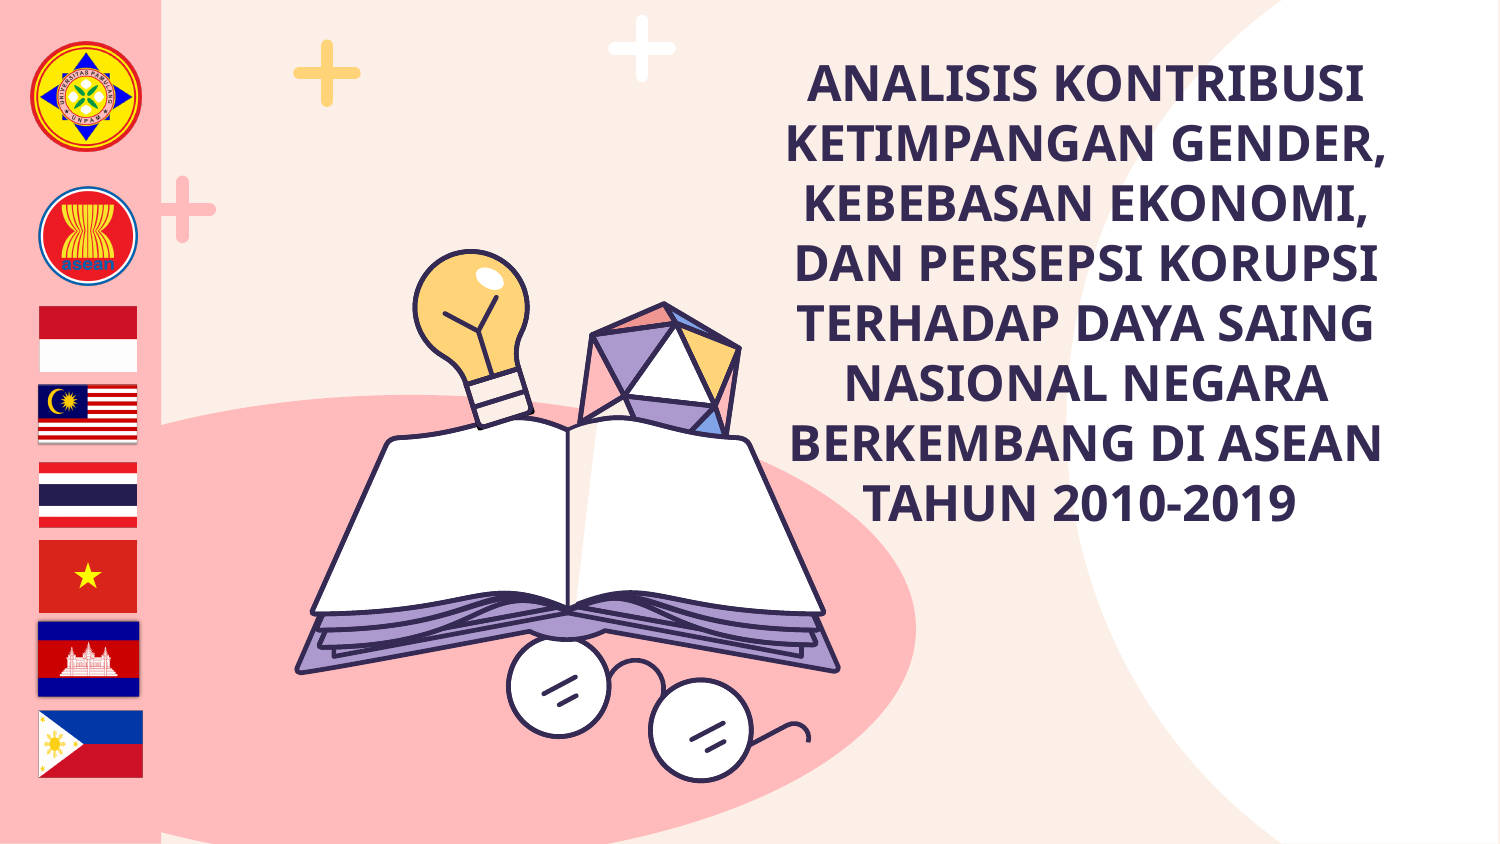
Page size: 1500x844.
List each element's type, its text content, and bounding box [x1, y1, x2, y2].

title ANALISIS KONTRIBUSI KETIMPANGAN GENDER, KEBEBASAN EKONOMI, DAN PERSEPSI KORUPSI TERHADAP DAYA SAING NASIONAL NEGARA BERKEMBANG DI ASEAN TAHUN 2010-2019 [761, 123, 1411, 461]
picture [30, 40, 142, 153]
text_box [31, 179, 150, 821]
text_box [579, 303, 740, 398]
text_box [295, 399, 840, 674]
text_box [410, 242, 533, 429]
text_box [502, 680, 813, 789]
text_box [0, 0, 163, 844]
